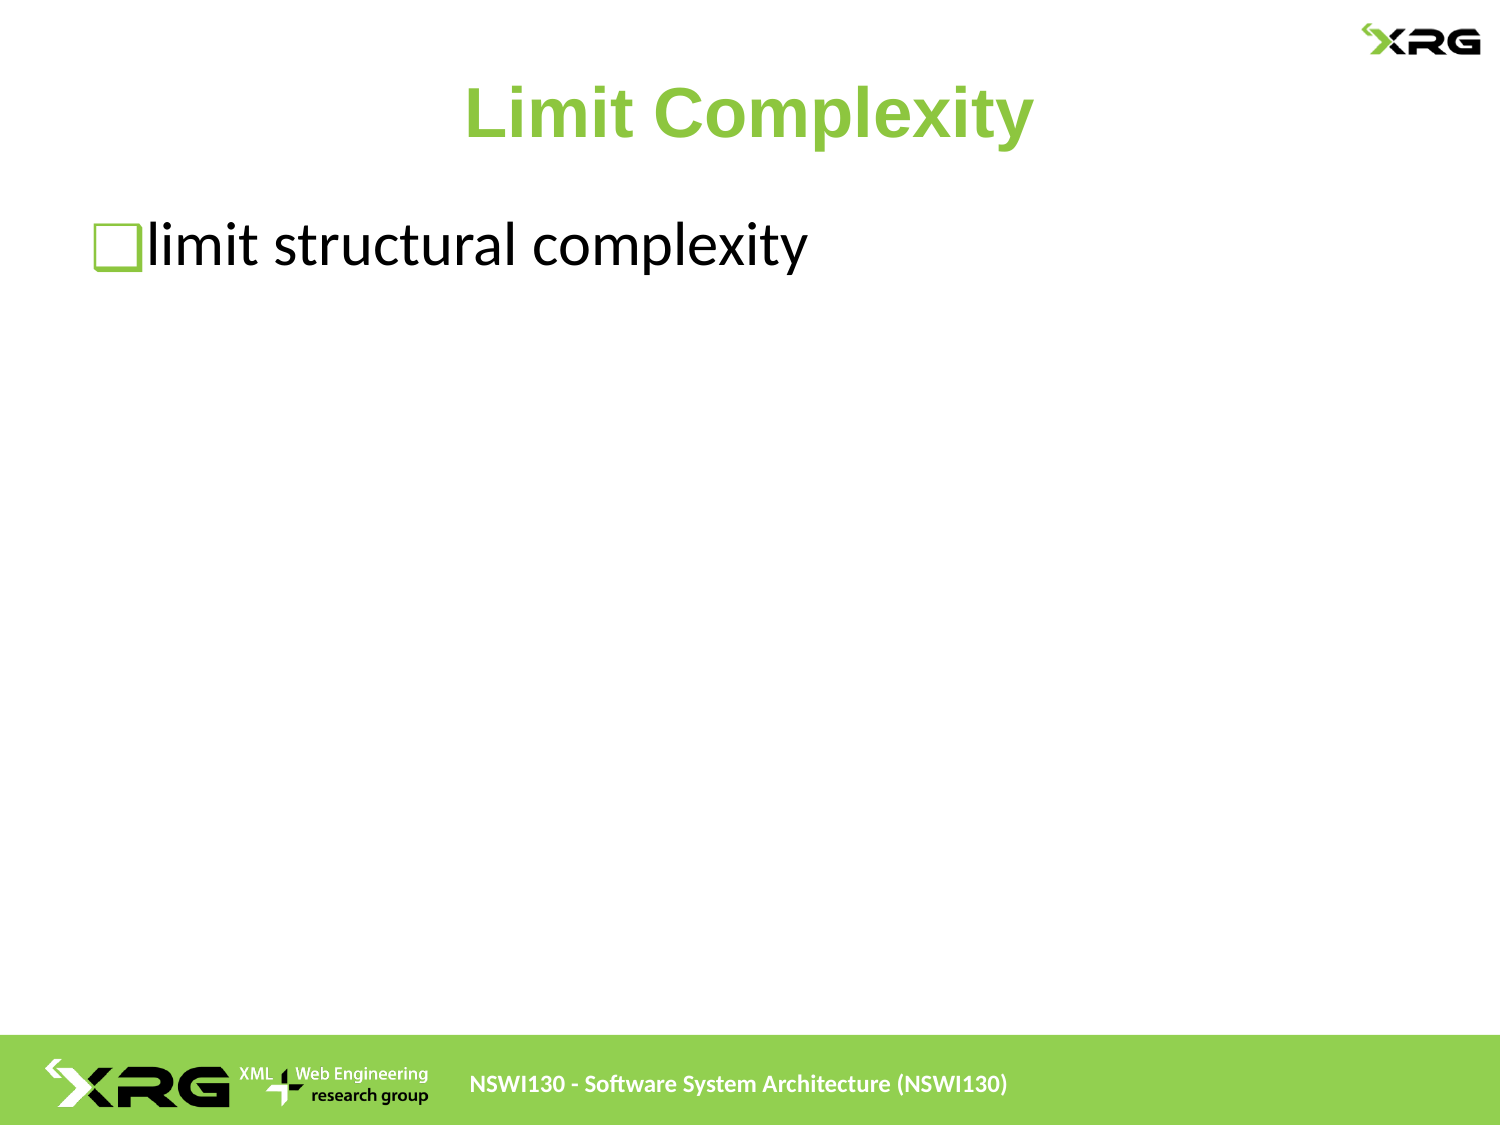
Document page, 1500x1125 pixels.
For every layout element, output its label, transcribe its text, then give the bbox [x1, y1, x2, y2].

list limit structural complexity [75, 184, 1425, 1005]
picture [1357, 19, 1483, 60]
picture [37, 1054, 435, 1111]
footer NSWI130 - Software System Architecture (NSWI130) [454, 1034, 1358, 1125]
title Limit Complexity [75, 45, 1425, 173]
